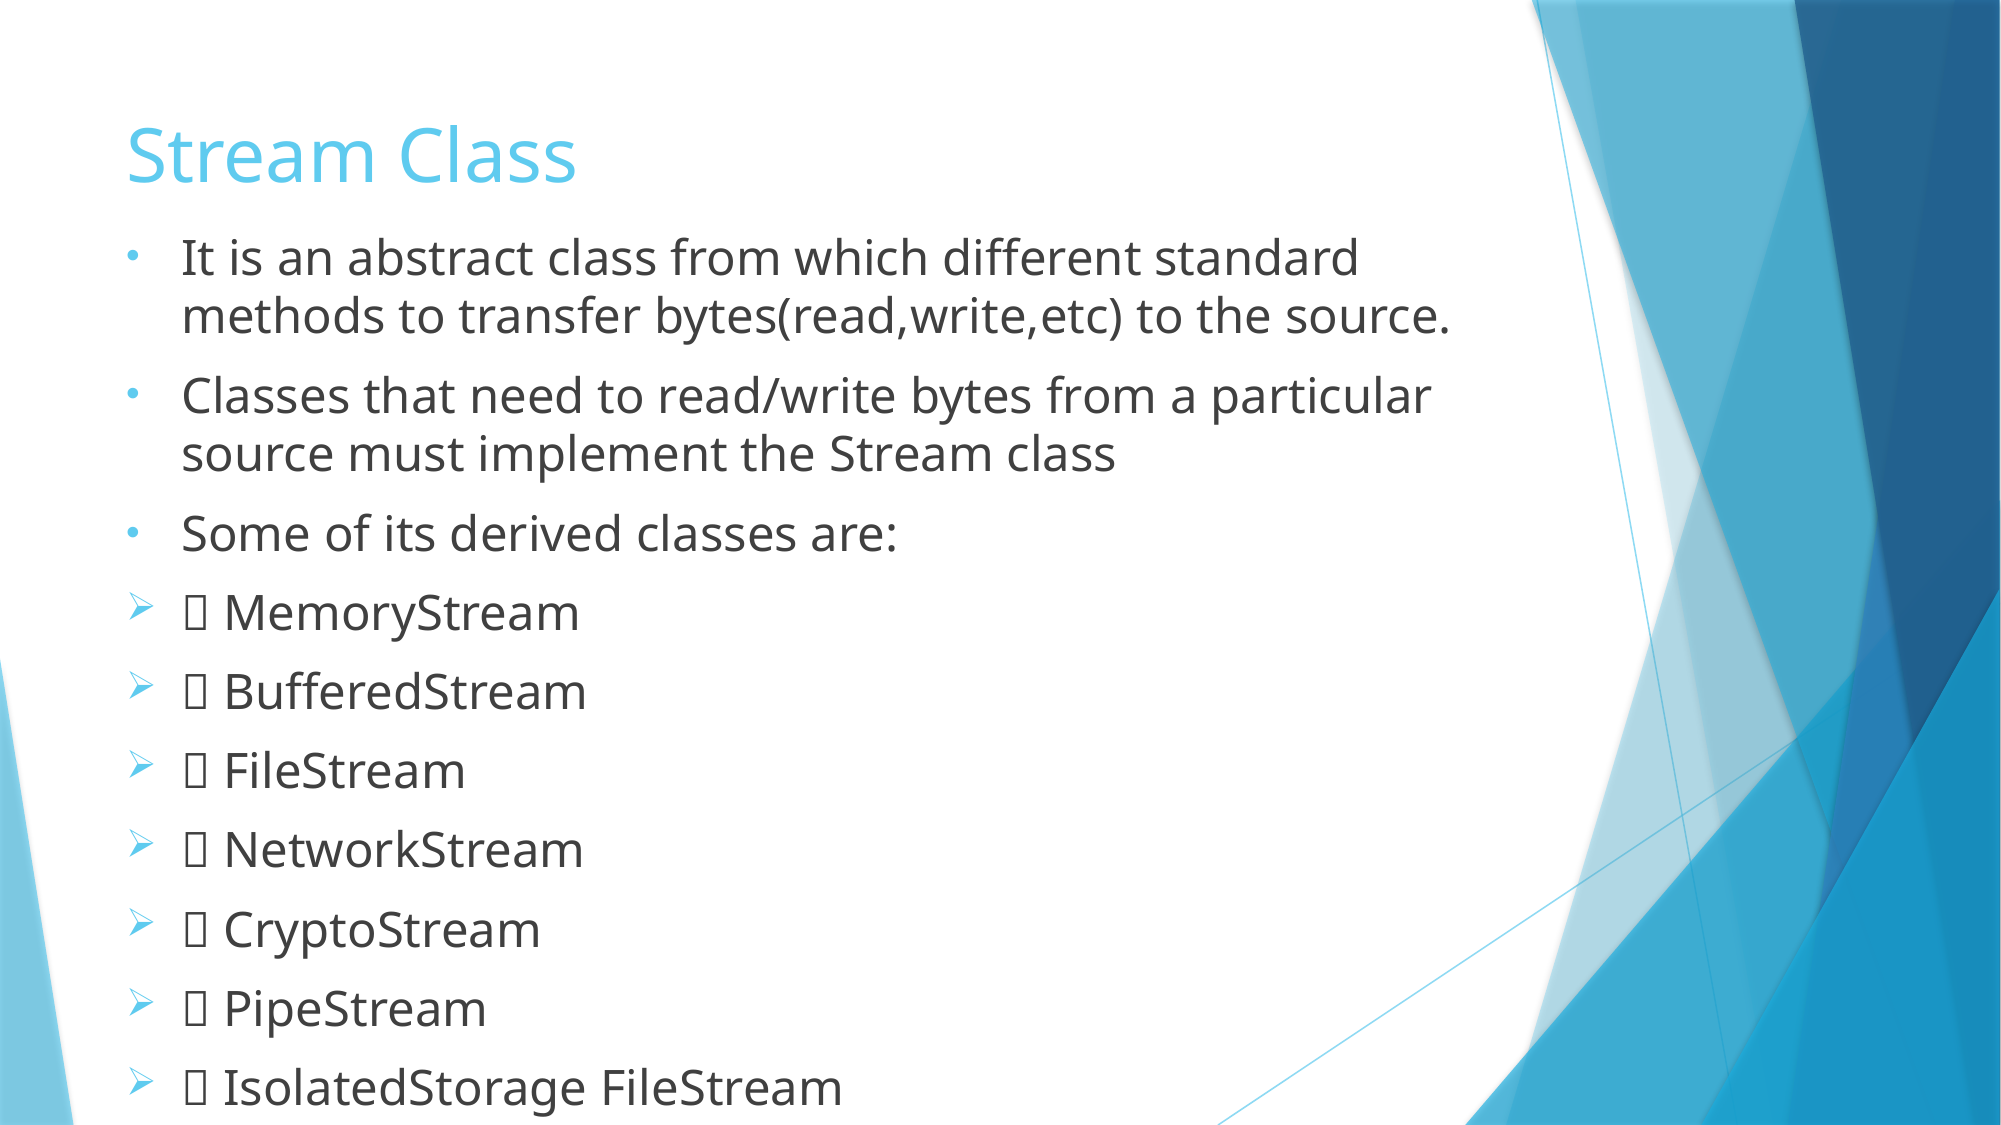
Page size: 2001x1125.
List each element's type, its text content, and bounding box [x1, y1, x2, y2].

list It is an abstract class from which different standard methods to transfer bytes(read,write,etc) to the source. Classes that need to read/write bytes from a particular source must implement the Stream class Some of its derived classes are:  MemoryStream  BufferedStream  FileStream  NetworkStream  CryptoStream  PipeStream  IsolatedStorage FileStream [111, 218, 1522, 1125]
title Stream Class [111, 99, 1522, 218]
